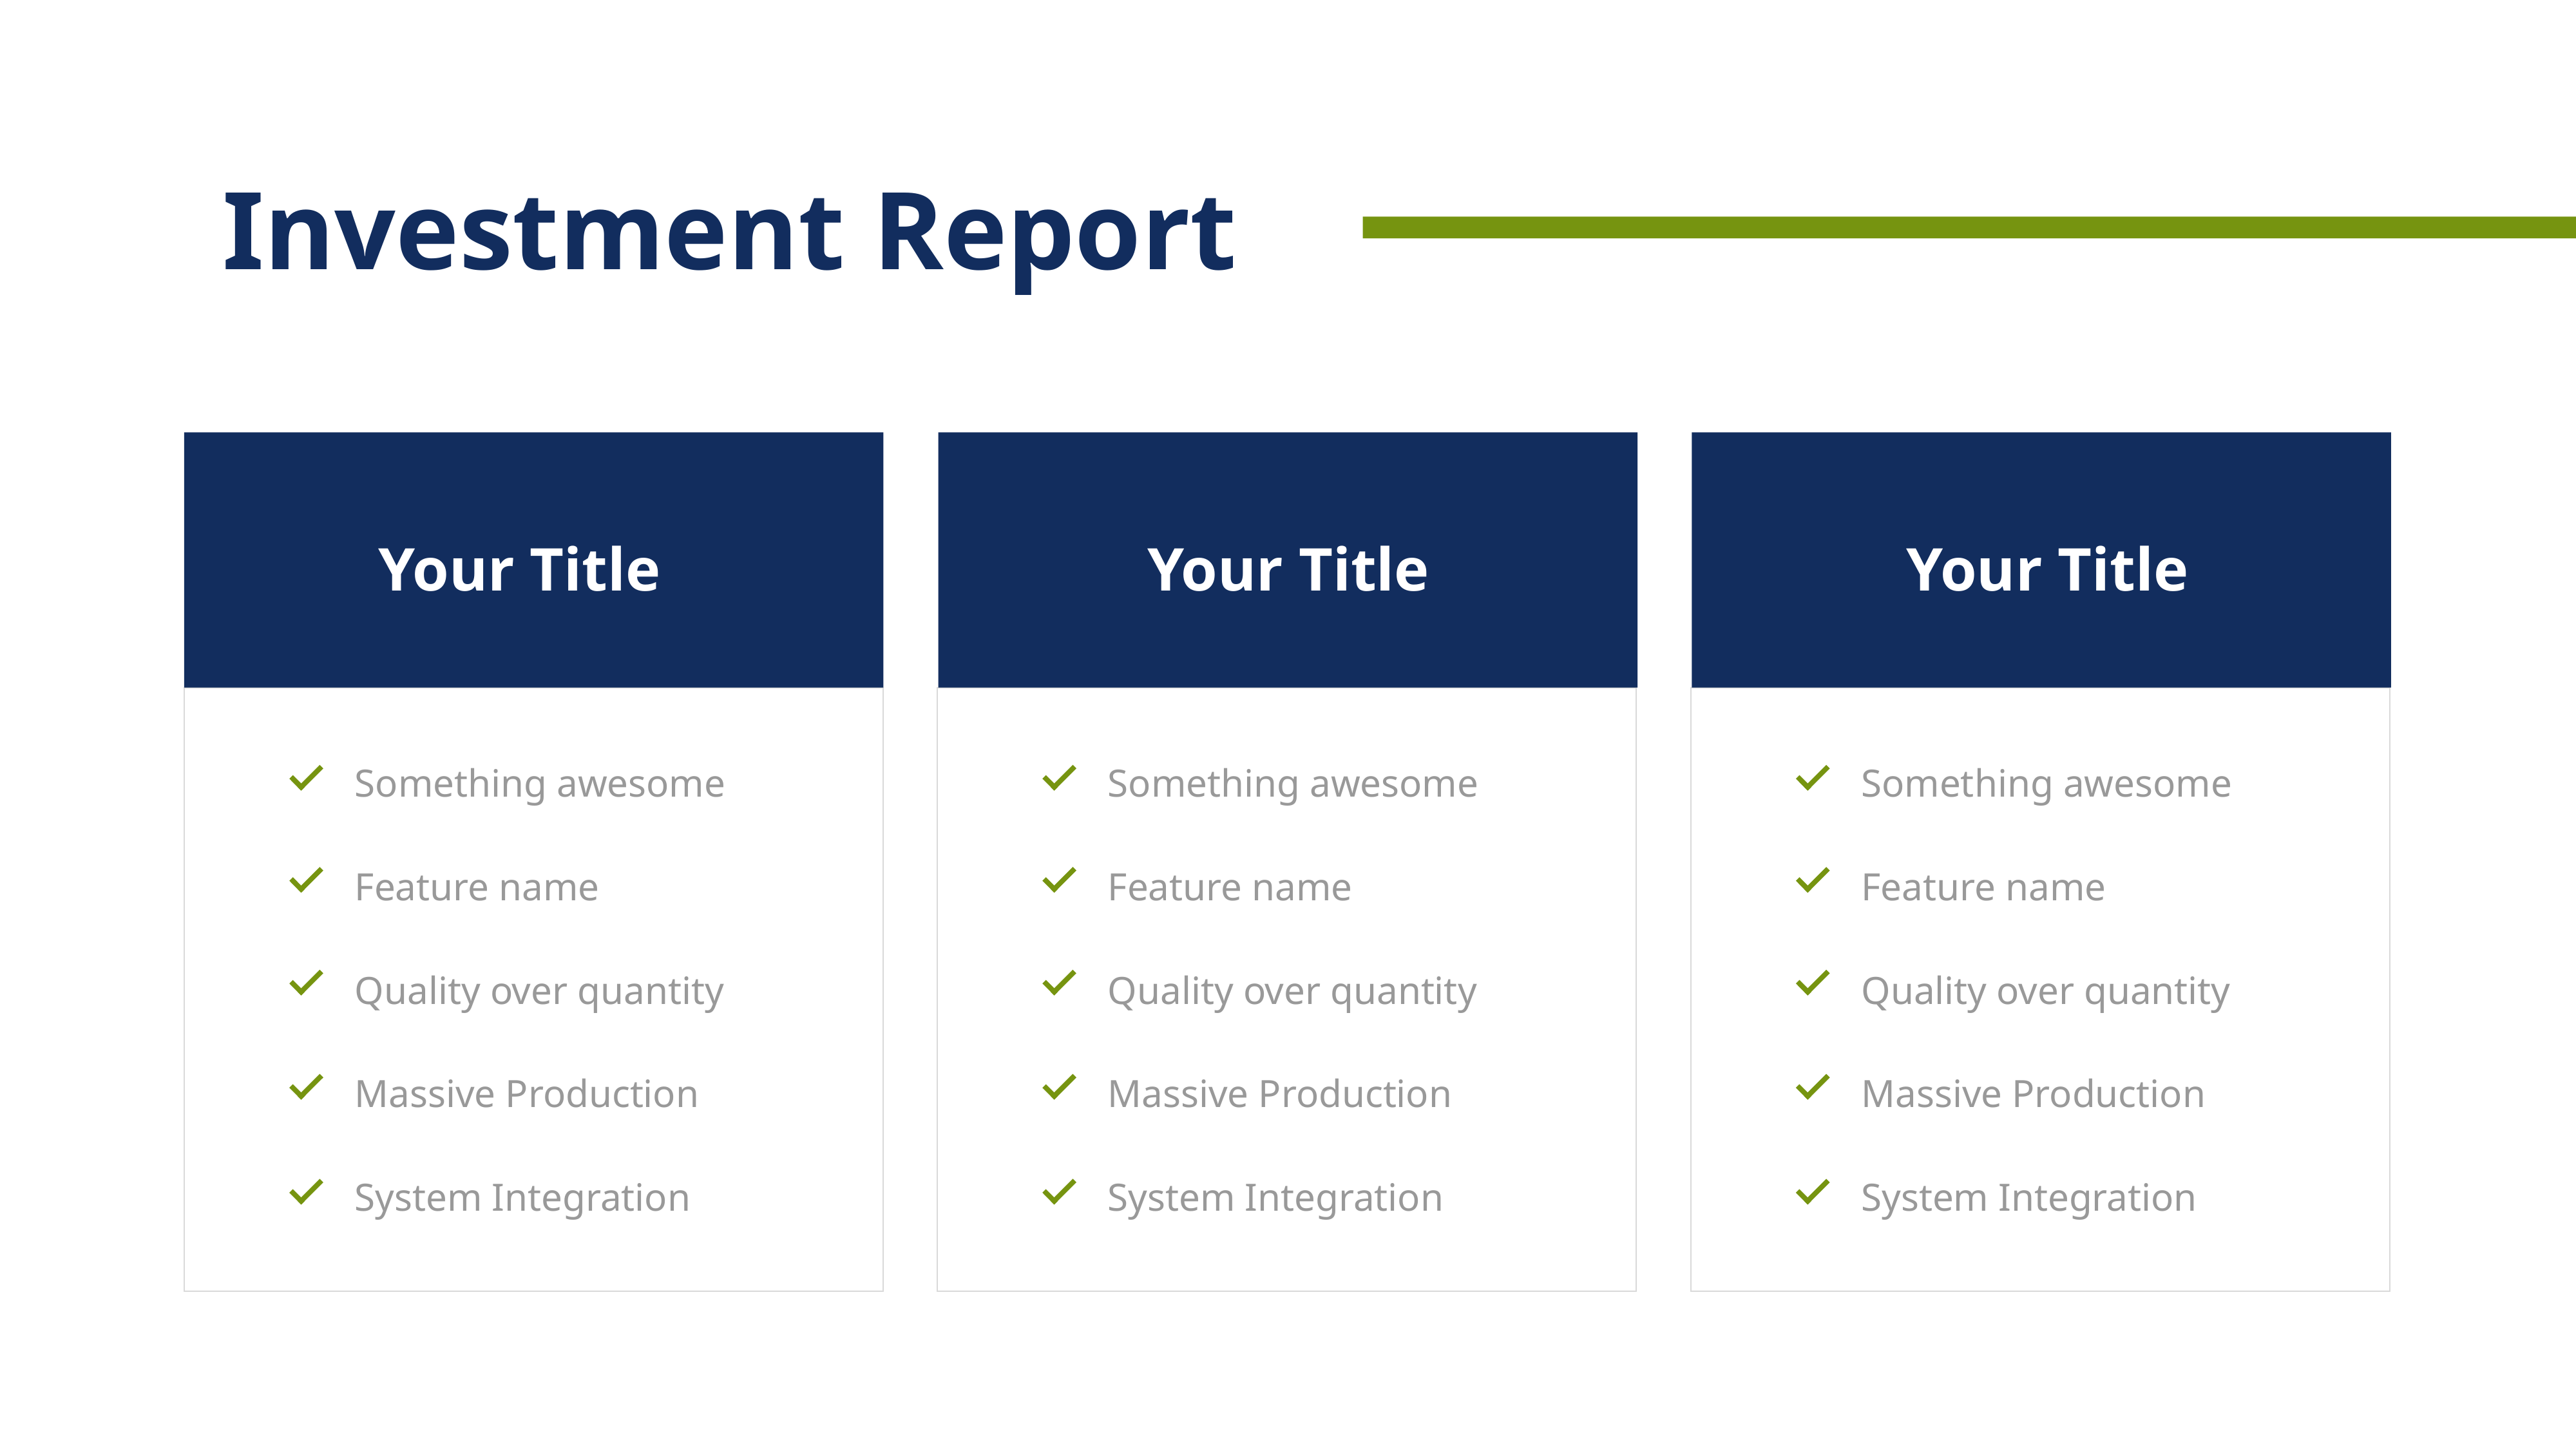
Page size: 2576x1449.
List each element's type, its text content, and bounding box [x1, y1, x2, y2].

text_box Investment Report [213, 157, 1326, 296]
text_box [938, 431, 1638, 688]
text_box [1362, 216, 2576, 239]
text_box [184, 431, 884, 688]
text_box [1690, 687, 2390, 1292]
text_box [1800, 774, 1833, 1206]
text_box [1691, 431, 2392, 688]
text_box [184, 688, 884, 1292]
text_box [937, 687, 1637, 1292]
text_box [1047, 774, 1080, 1206]
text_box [294, 774, 327, 1206]
text_box Your Title [1817, 527, 2278, 607]
text_box Your Title [1058, 527, 1519, 607]
text_box Your Title [289, 527, 750, 607]
